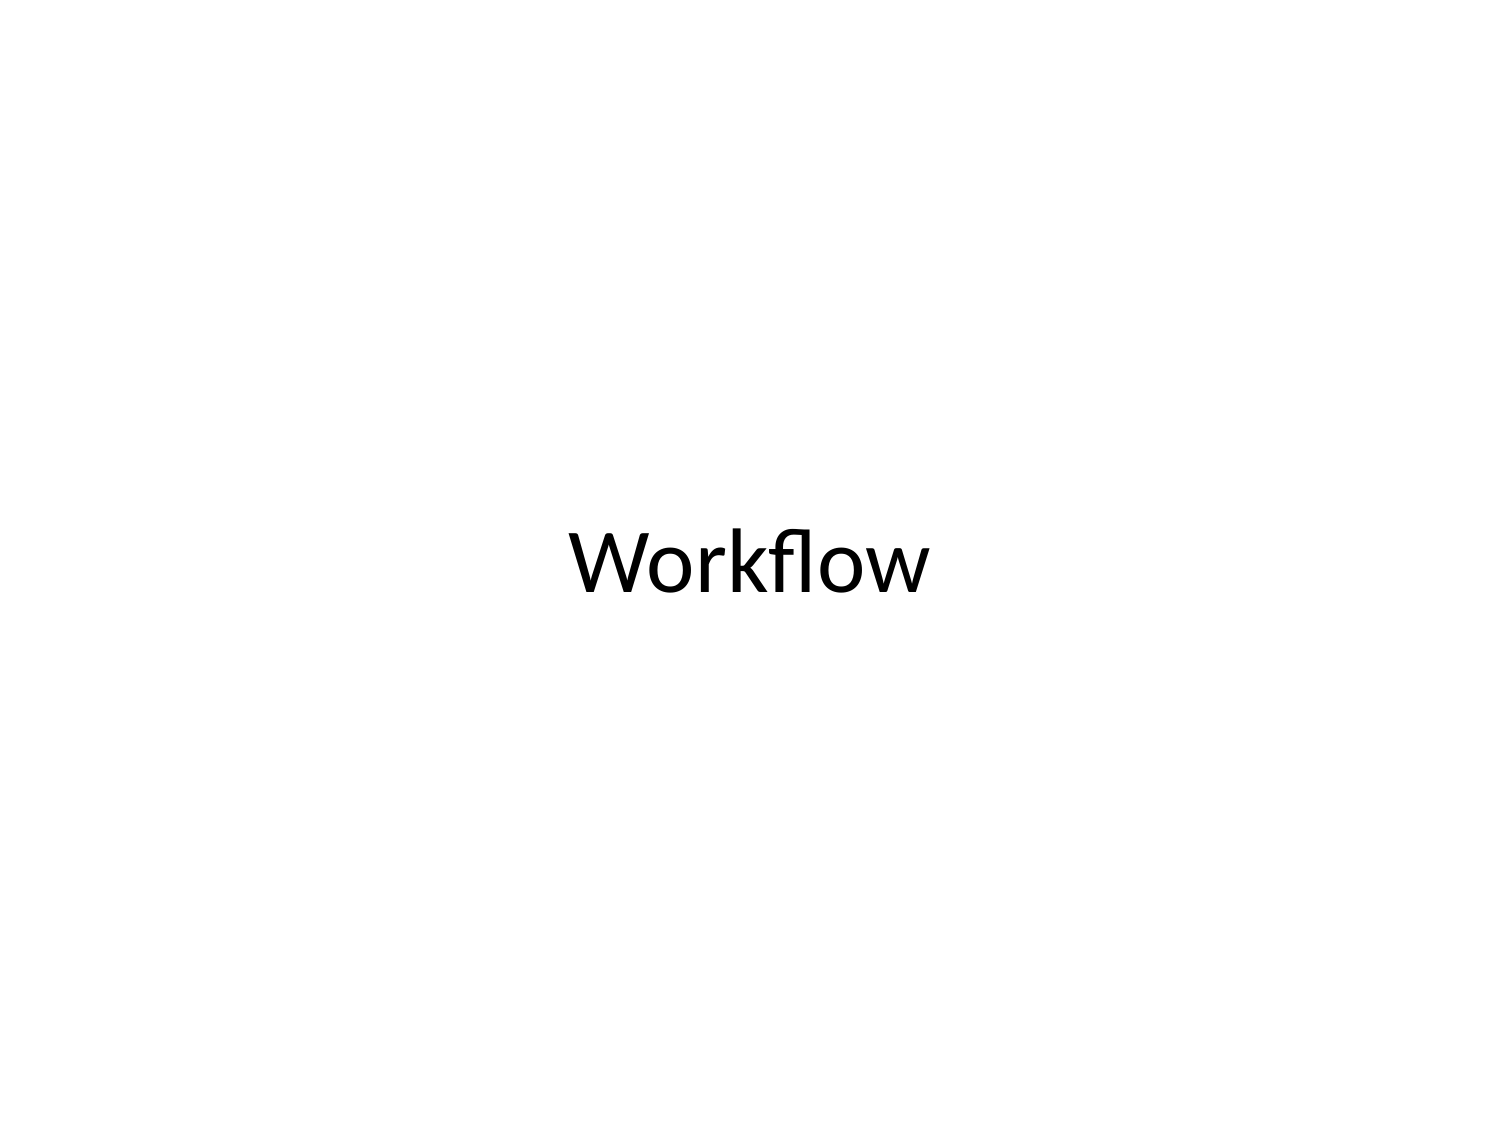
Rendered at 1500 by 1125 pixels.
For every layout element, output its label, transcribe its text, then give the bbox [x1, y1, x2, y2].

title Workflow [75, 462, 1425, 650]
